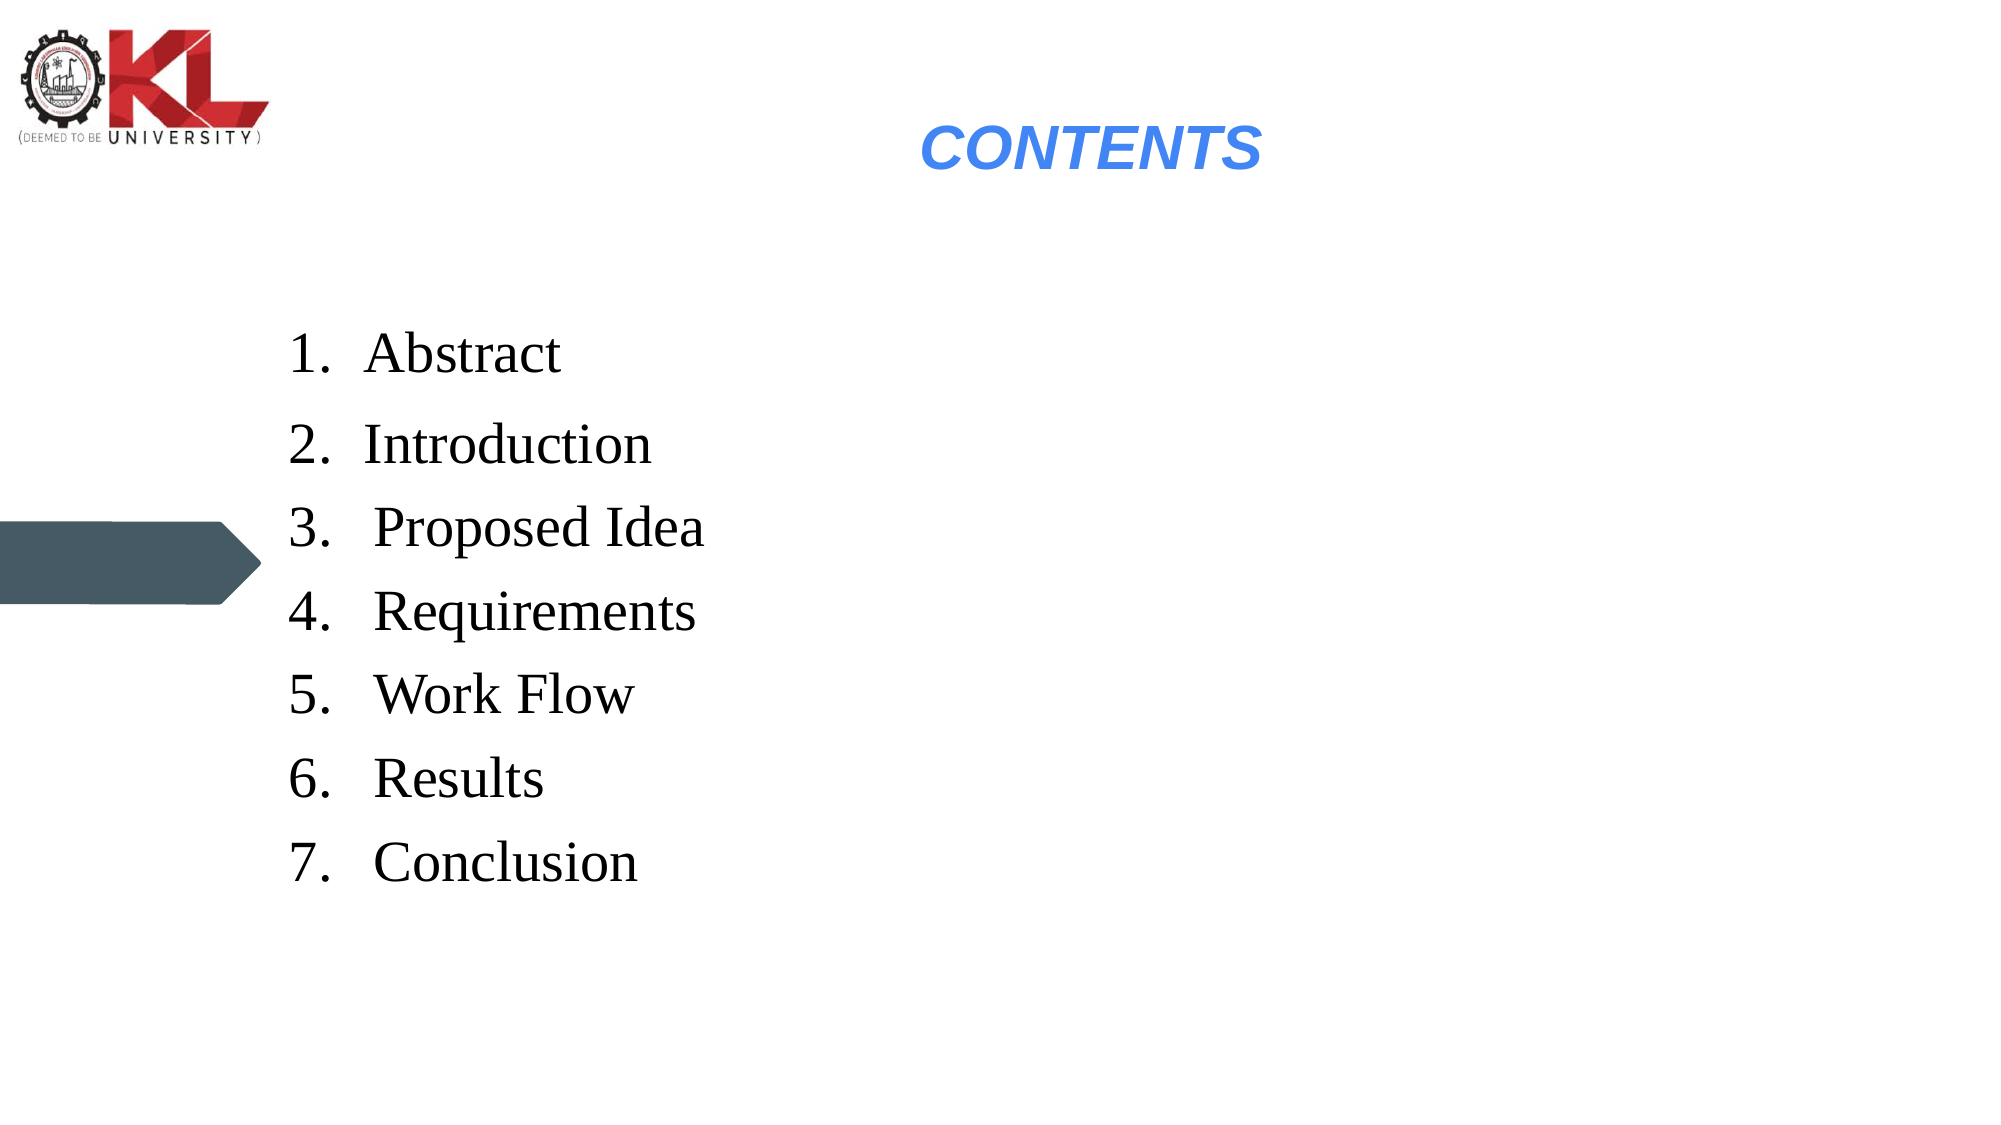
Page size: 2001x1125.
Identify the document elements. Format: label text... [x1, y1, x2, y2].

title CONTENTS [336, 65, 1846, 190]
picture [11, 17, 272, 149]
list Abstract Introduction Proposed Idea Requirements Work Flow Results Conclusion [273, 215, 1888, 1048]
